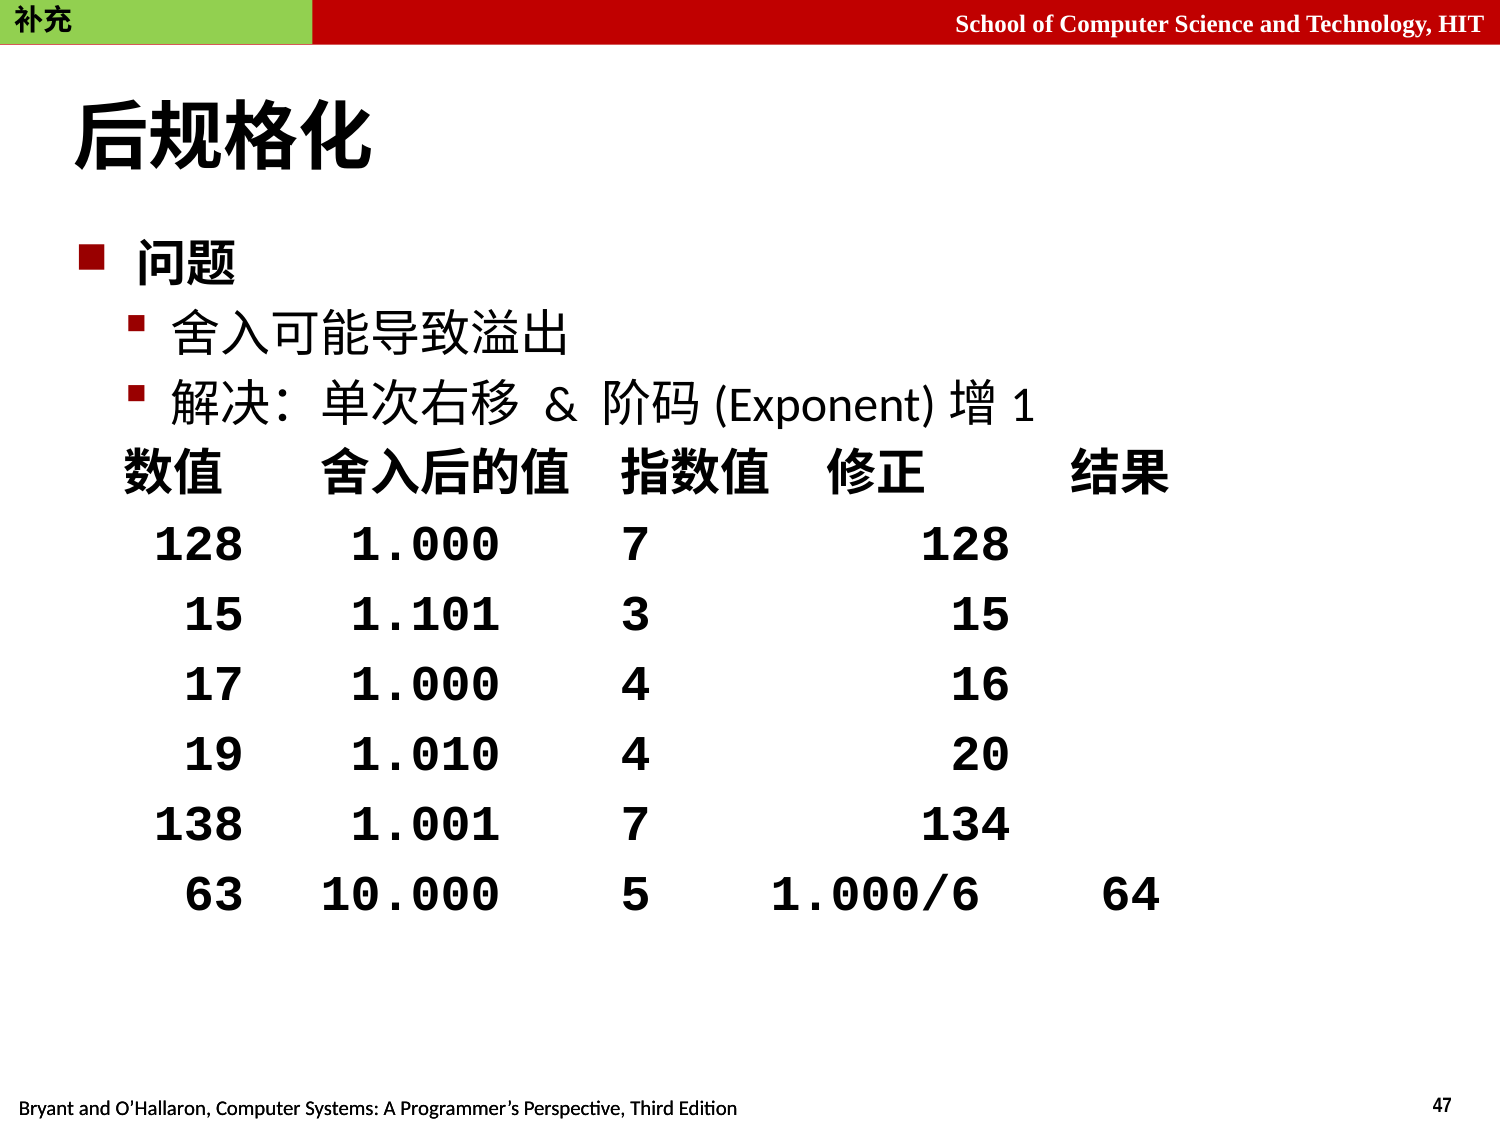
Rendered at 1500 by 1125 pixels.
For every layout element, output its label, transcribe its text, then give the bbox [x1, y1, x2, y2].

title 后规格化 [58, 71, 1500, 197]
text_box 补充 [0, 0, 313, 44]
list 问题 舍入可能导致溢出 解决：单次右移 & 阶码(Exponent)增1 数值 舍入后的值 指数值 修正 结果 128 1.000 7 128 15 1.101 3 15 17 1.000 4 16 19 1.010 4 20 138 1.001 7 134 63 10.000 5 1.000/6 64 [64, 223, 1476, 1040]
